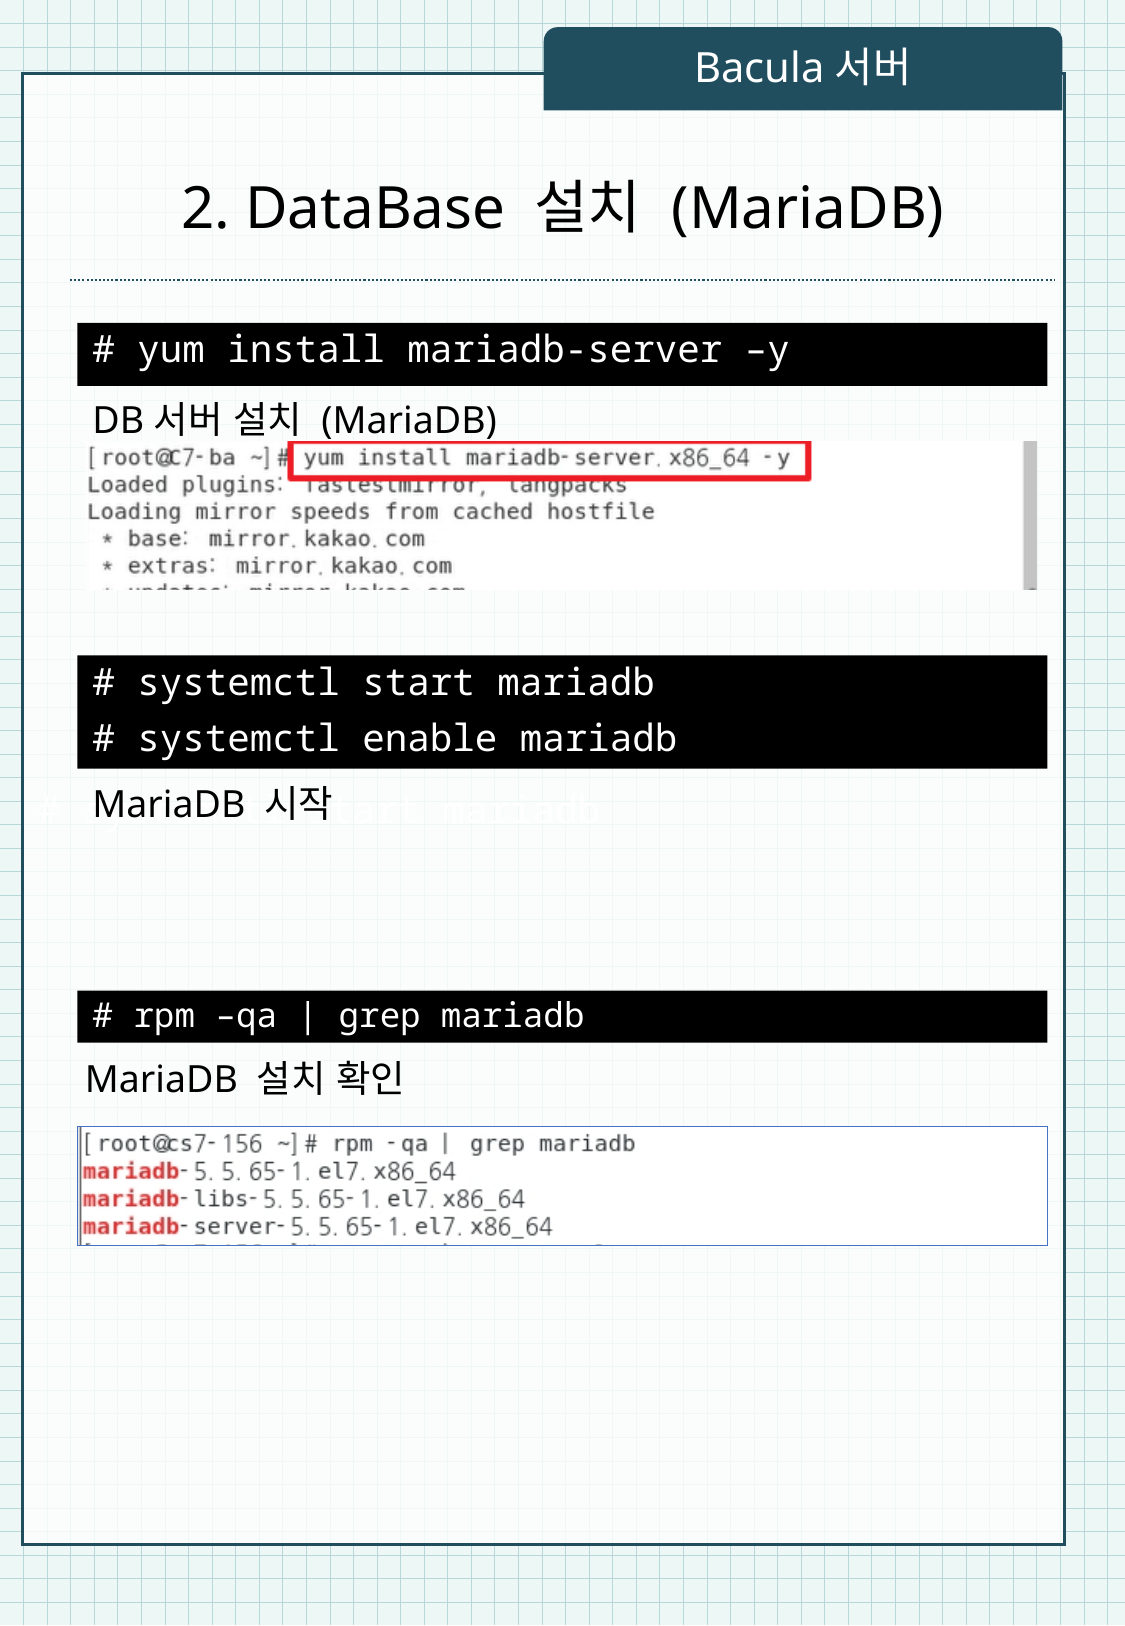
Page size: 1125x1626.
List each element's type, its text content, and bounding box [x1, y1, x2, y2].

text_box MariaDB 설치 확인 [69, 1052, 1040, 1127]
text_box Bacula서버 [560, 35, 1046, 103]
list DB서버 설치 (MariaDB) [77, 394, 1048, 469]
title 2. DataBase 설치 (MariaDB) [77, 152, 1048, 267]
text_box # yum install mariadb-server –y [77, 322, 1048, 386]
text_box # systemctl start mariadb [22, 72, 1066, 1545]
text_box MariaDB 시작 [77, 777, 1048, 853]
text_box # systemctl start mariadb # systemctl enable mariadb [77, 655, 1048, 769]
text_box # rpm –qa | grep mariadb [77, 990, 1048, 1043]
picture [77, 1126, 1048, 1246]
text_box [542, 26, 1064, 112]
picture [83, 441, 1038, 590]
